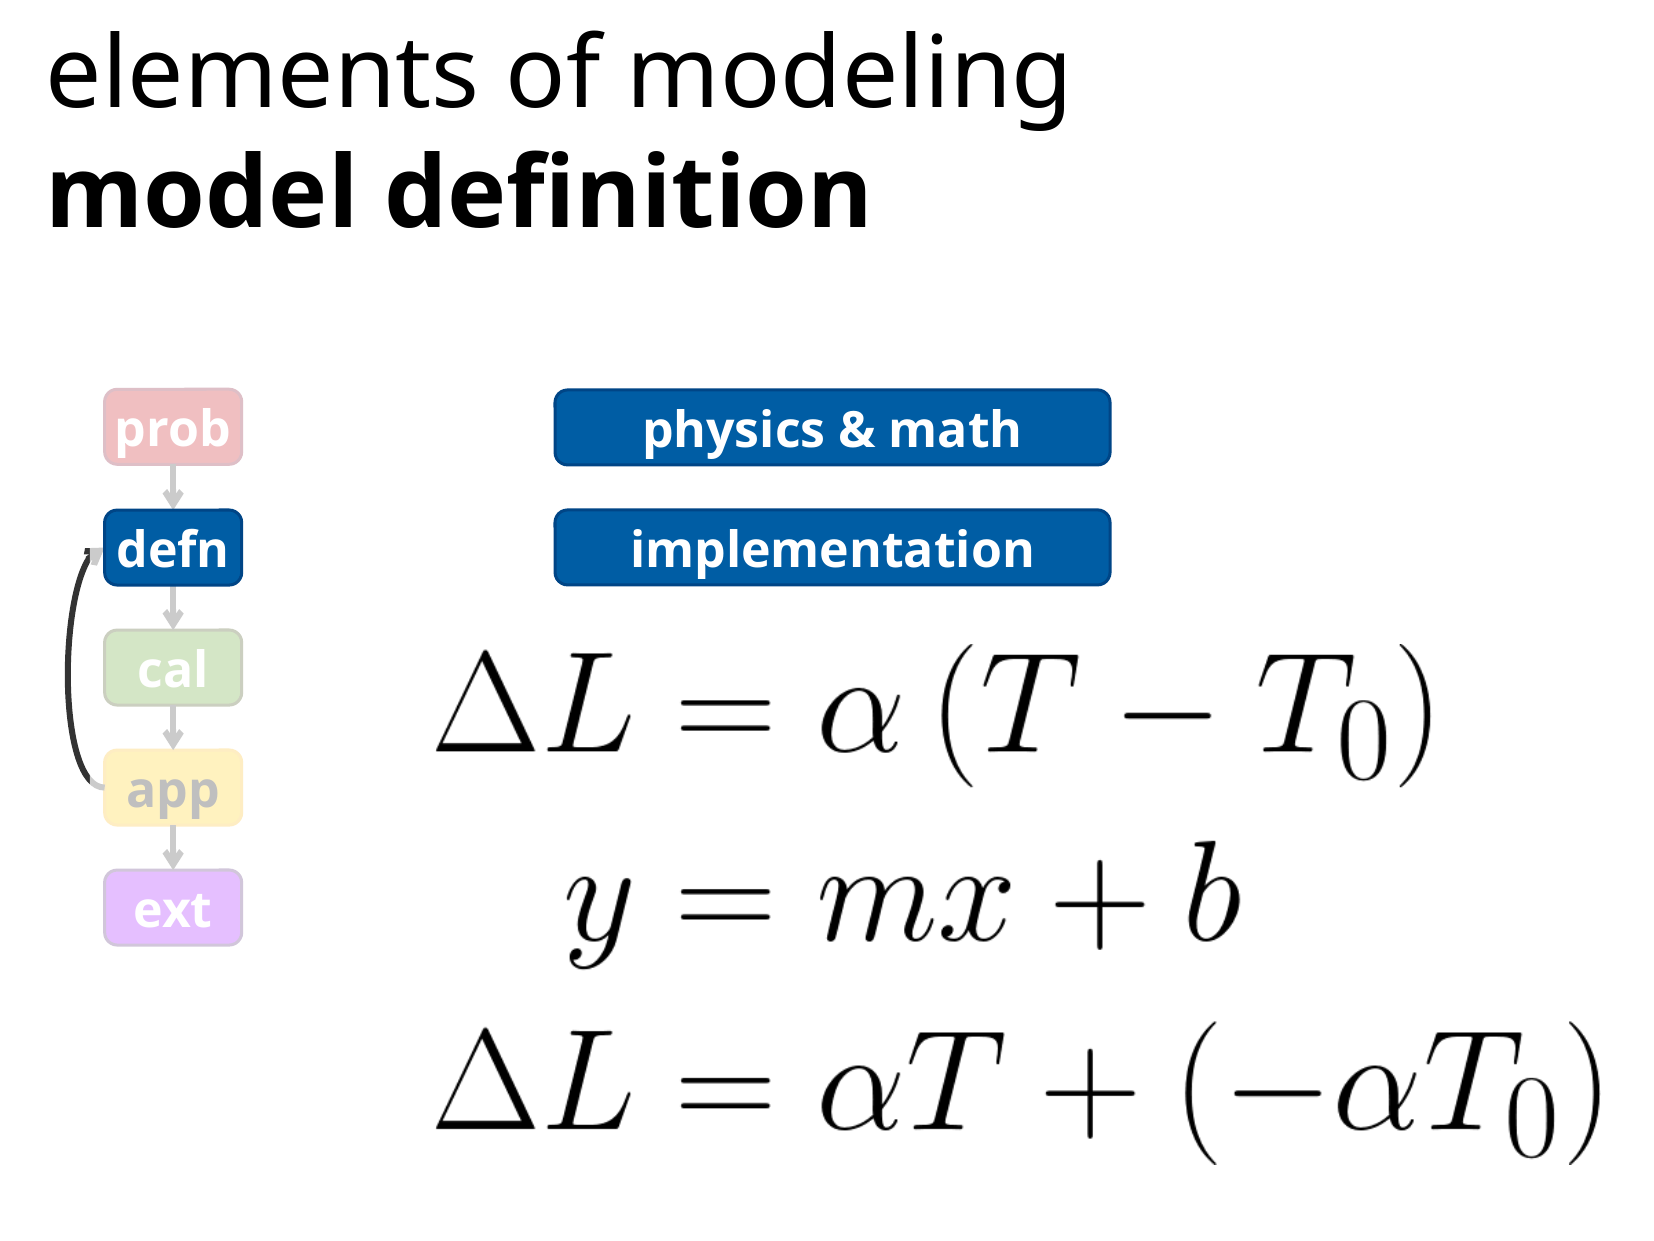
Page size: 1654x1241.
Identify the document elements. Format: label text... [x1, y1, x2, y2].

text_box physics & math [555, 389, 1111, 465]
text_box [89, 374, 360, 960]
text_box implementation [555, 509, 1111, 585]
text_box elements of modeling model definition [31, 0, 1090, 255]
picture [435, 644, 1601, 1166]
text_box defn [104, 510, 242, 586]
